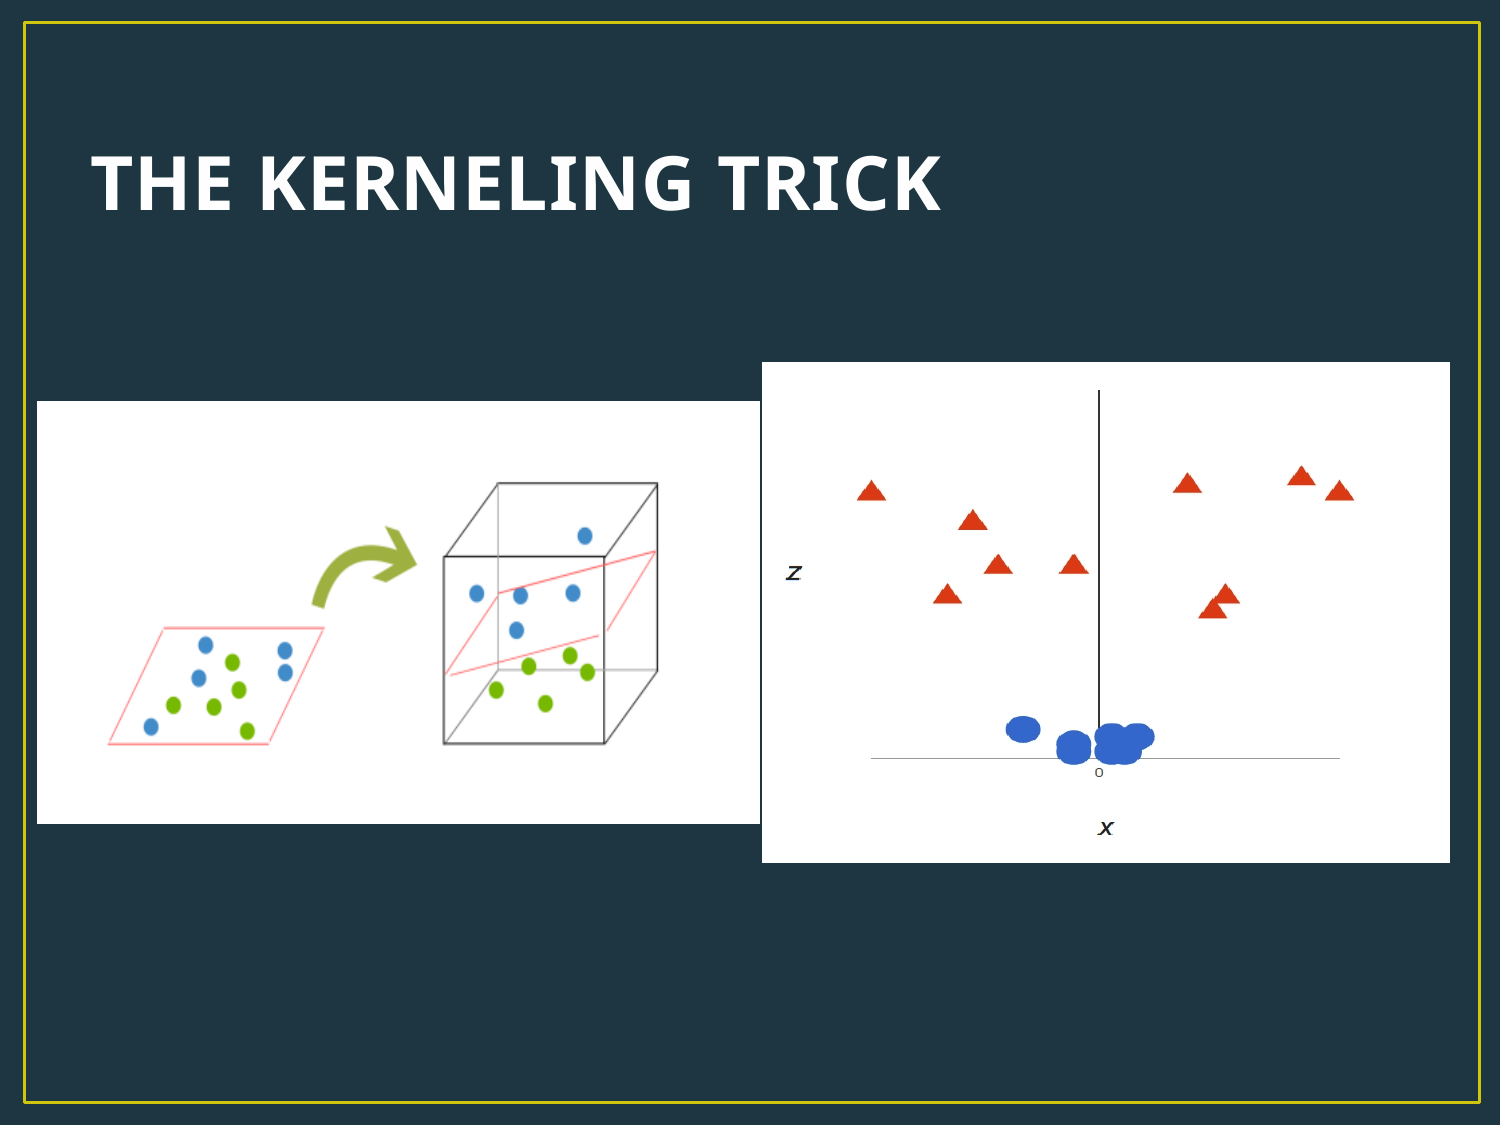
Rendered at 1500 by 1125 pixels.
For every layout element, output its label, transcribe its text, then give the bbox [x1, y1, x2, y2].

picture [762, 362, 1451, 863]
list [37, 401, 755, 824]
title THE KERNELING TRICK [75, 45, 1425, 233]
